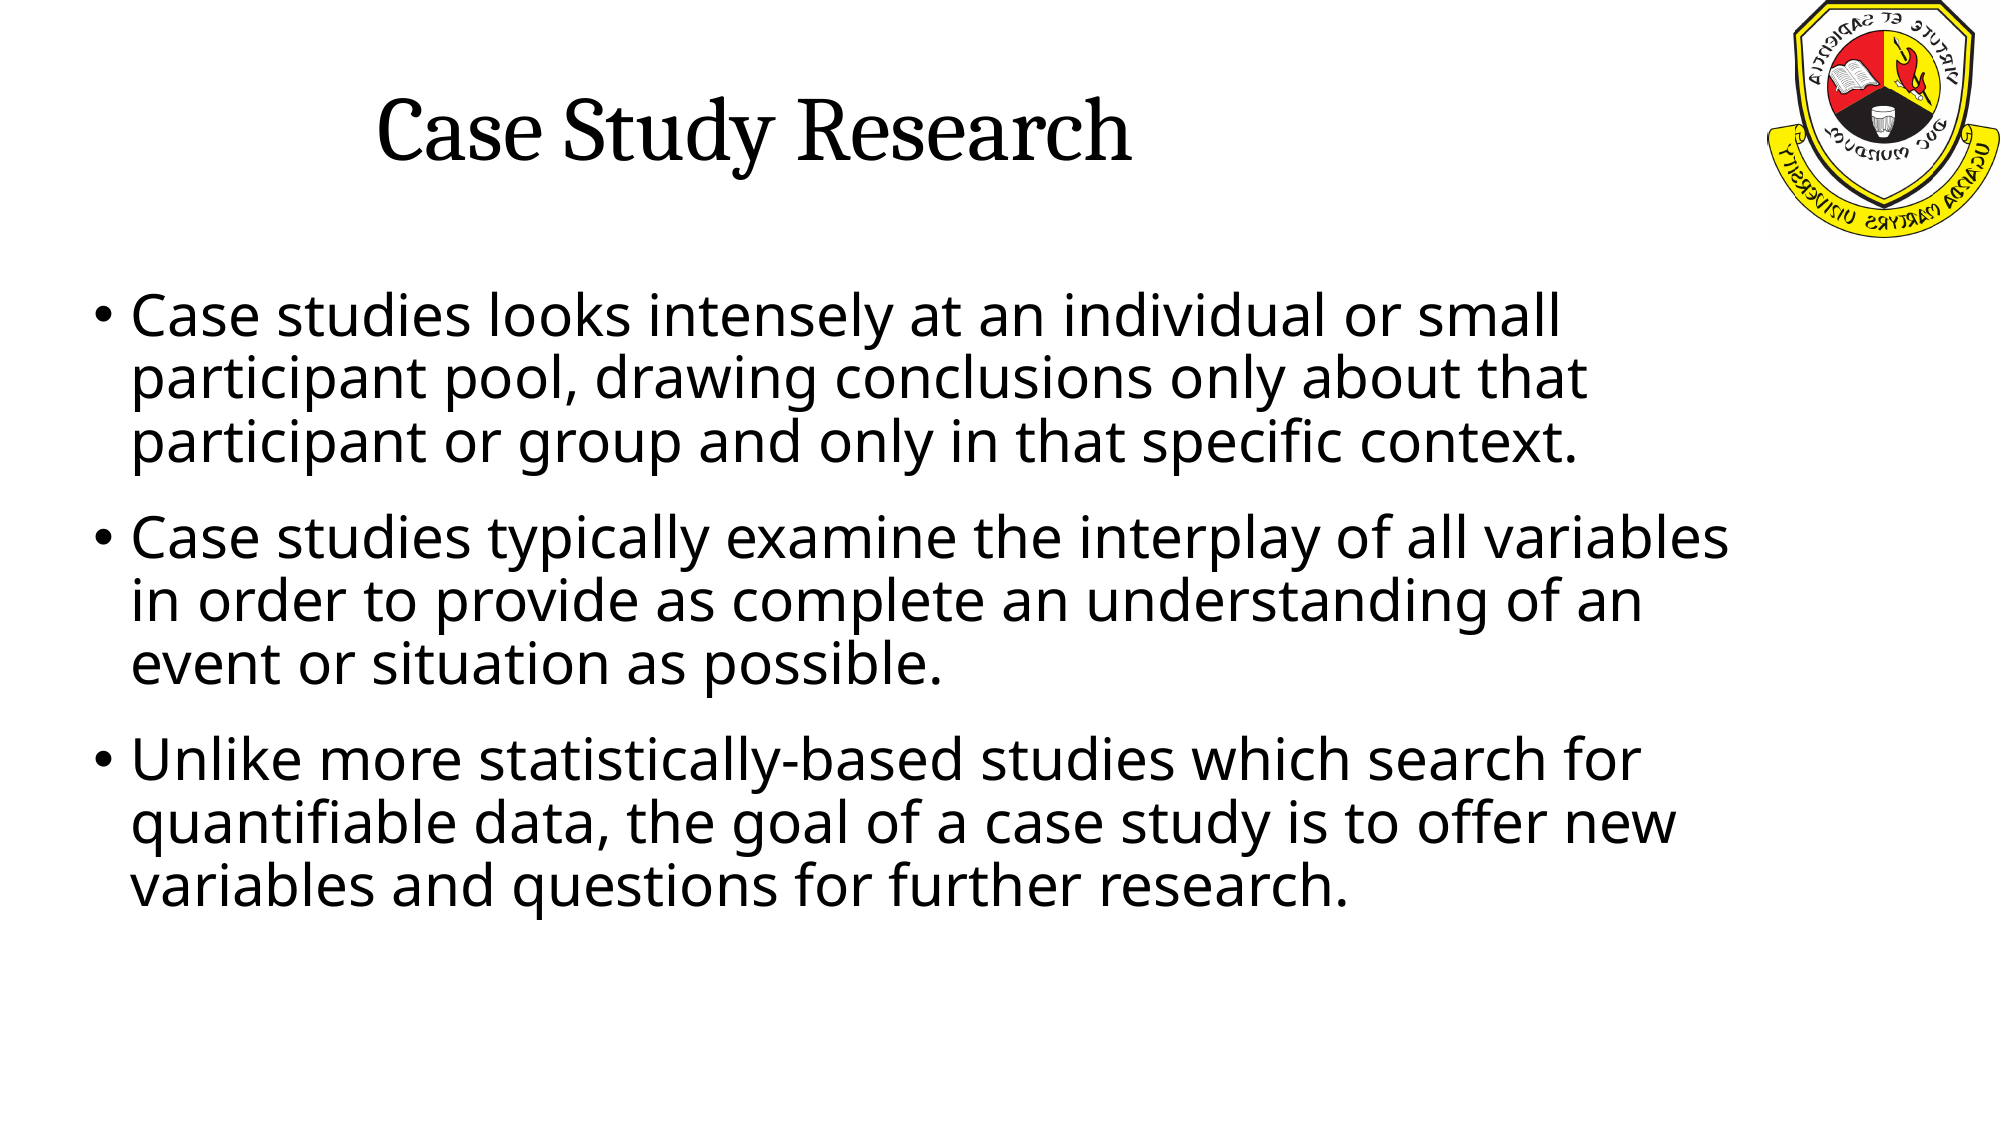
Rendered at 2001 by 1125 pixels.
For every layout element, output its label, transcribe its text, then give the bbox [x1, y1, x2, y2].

title Case Study Research [362, 55, 1600, 206]
picture [1767, 0, 2000, 238]
list Case studies looks intensely at an individual or small participant pool, drawing conclusions only about that participant or group and only in that specific context. Case studies typically examine the interplay of all variables in order to provide as complete an understanding of an event or situation as possible. Unlike more statistically-based studies which search for quantifiable data, the goal of a case study is to offer new variables and questions for further research. [78, 278, 1783, 1009]
